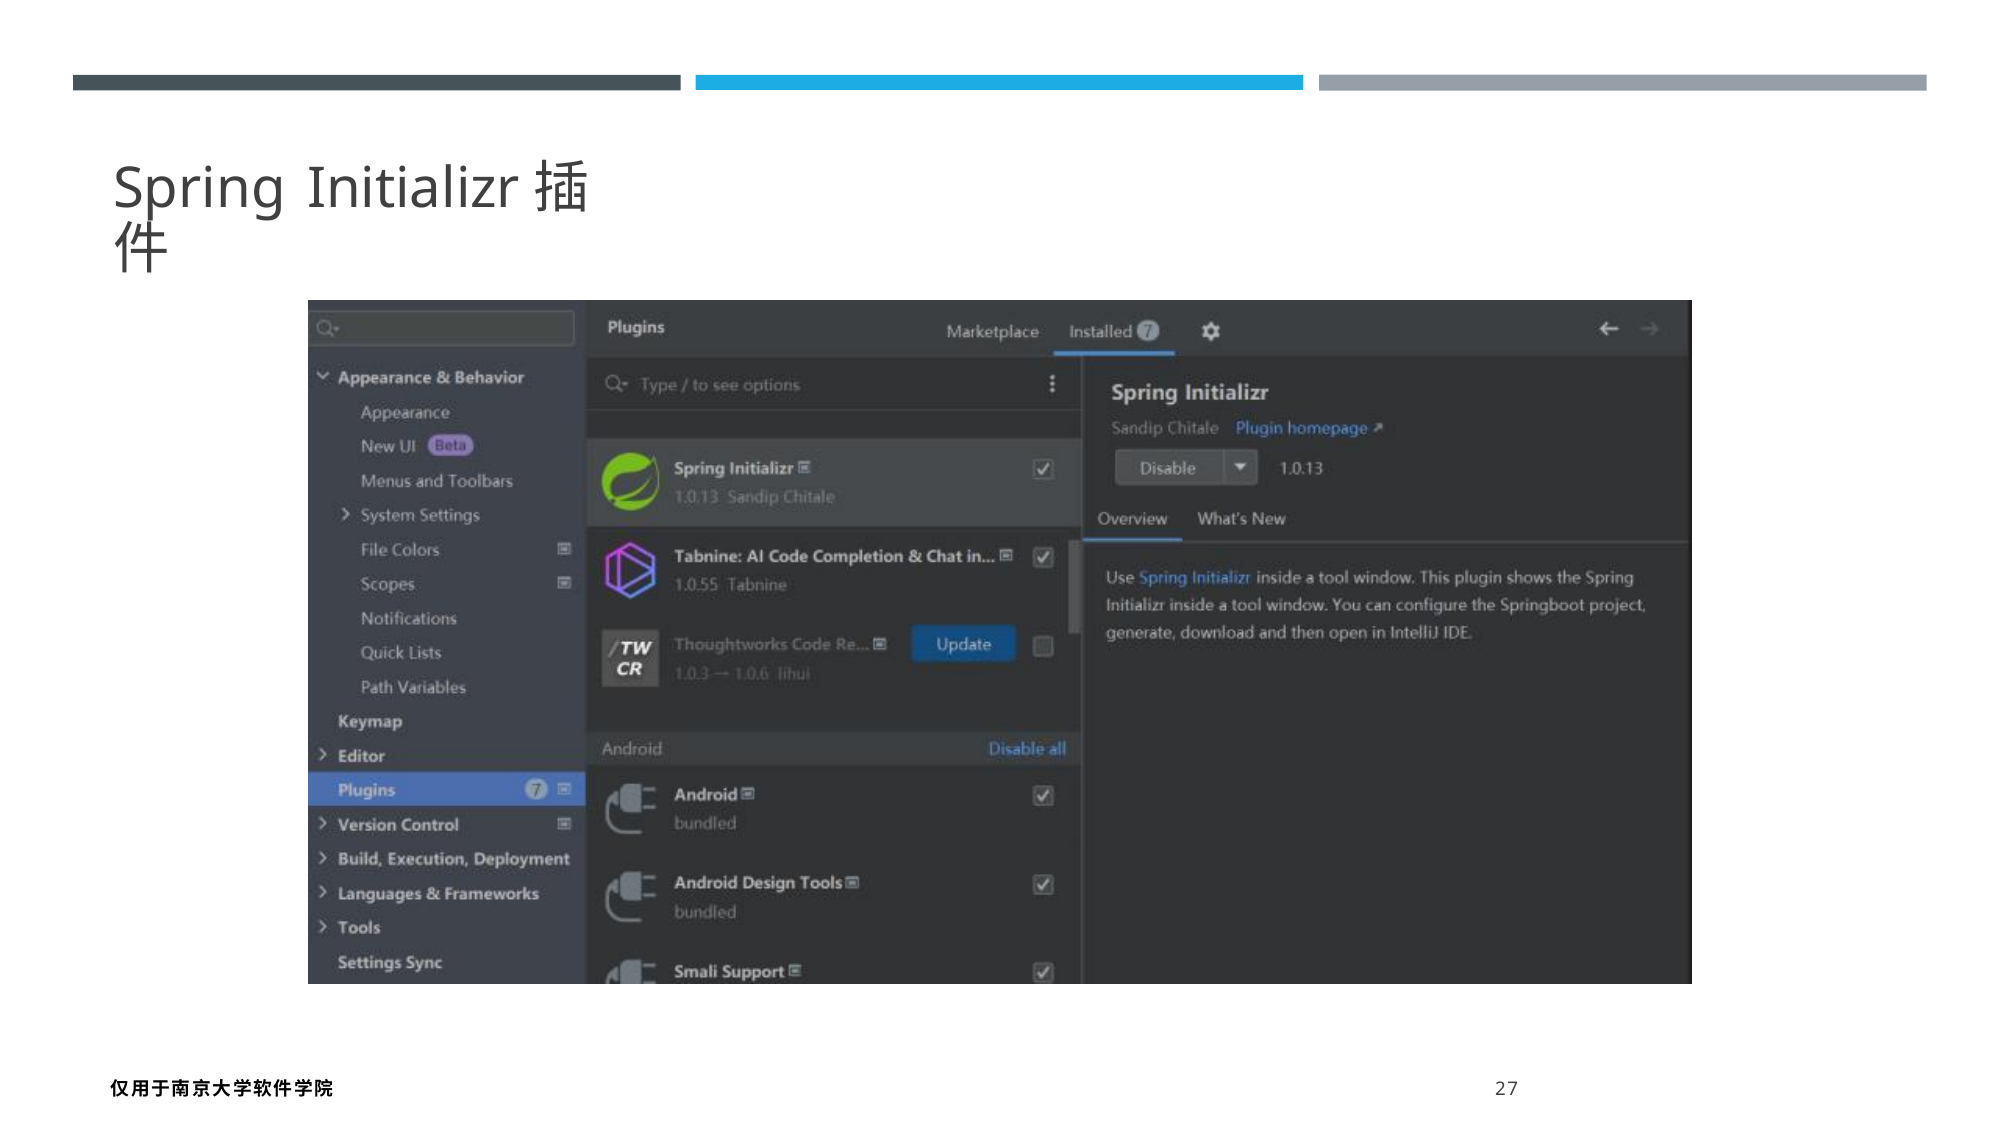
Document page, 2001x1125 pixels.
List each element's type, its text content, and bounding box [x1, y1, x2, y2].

text_box 仅用于南京大学软件学院 27 [108, 1072, 1892, 1101]
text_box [73, 74, 1927, 91]
picture [308, 300, 1692, 984]
text_box Spring Initializr插件 [111, 155, 648, 221]
